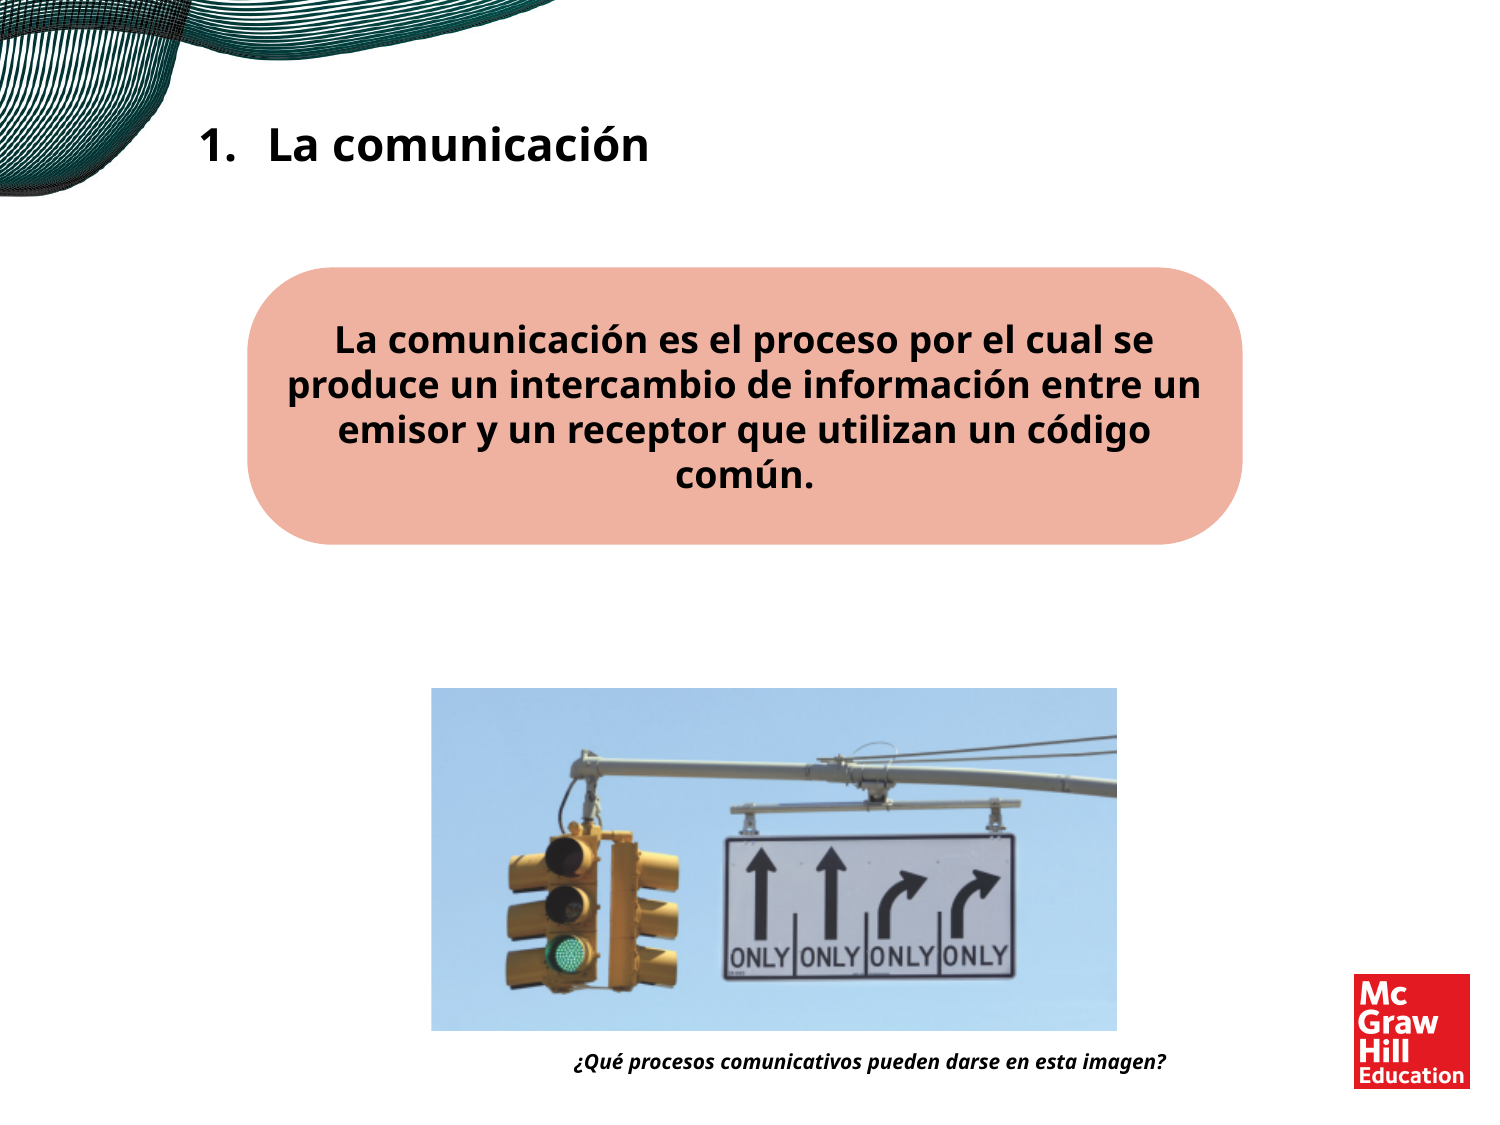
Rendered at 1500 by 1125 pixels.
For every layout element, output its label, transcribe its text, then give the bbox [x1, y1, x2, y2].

picture [0, 0, 557, 197]
text_box La comunicación [198, 115, 1243, 171]
picture [430, 687, 1117, 1031]
picture [1354, 974, 1470, 1089]
text_box ¿Qué procesos comunicativos pueden darse en esta imagen? [374, 1048, 1166, 1074]
text_box La comunicación es el proceso por el cual se produce un intercambio de información entre un emisor y un receptor que utilizan un código común. [245, 265, 1245, 547]
